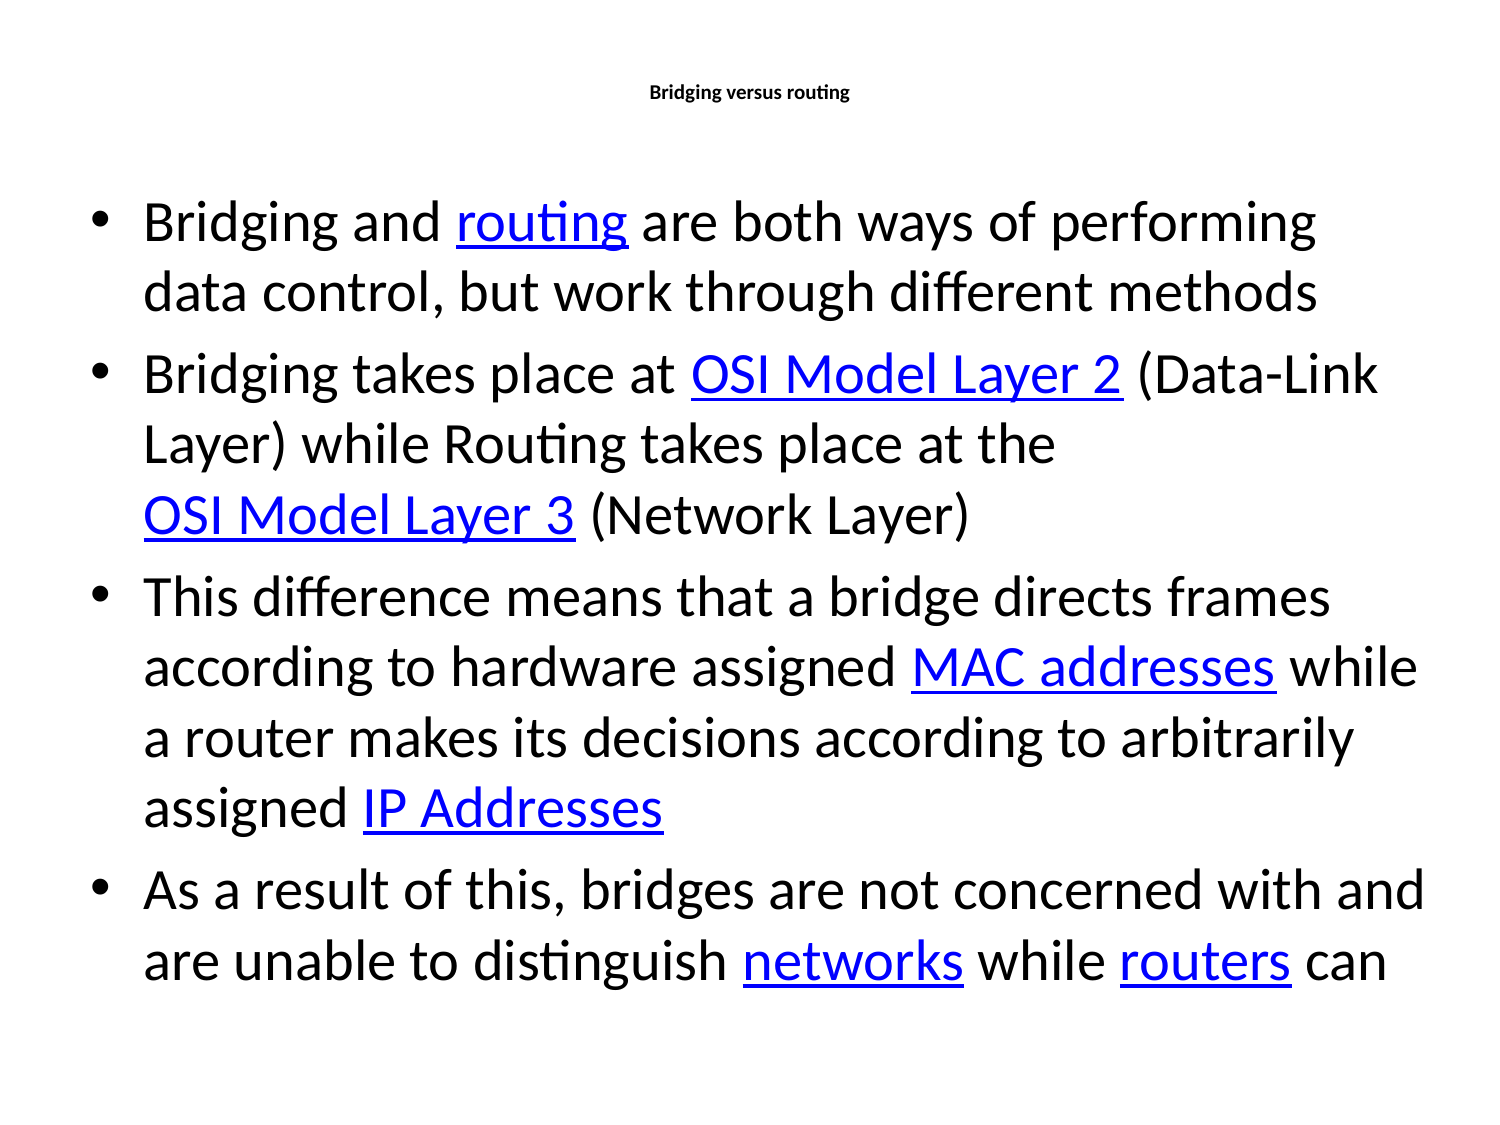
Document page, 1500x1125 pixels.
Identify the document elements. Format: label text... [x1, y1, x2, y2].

title Bridging versus routing [75, 45, 1425, 138]
list Bridging and routing are both ways of performing data control, but work through different methods Bridging takes place at OSI Model Layer 2 (Data-Link Layer) while Routing takes place at the OSI Model Layer 3 (Network Layer) This difference means that a bridge directs frames according to hardware assigned MAC addresses while a router makes its decisions according to arbitrarily assigned IP Addresses As a result of this, bridges are not concerned with and are unable to distinguish networks while routers can [75, 174, 1450, 1025]
